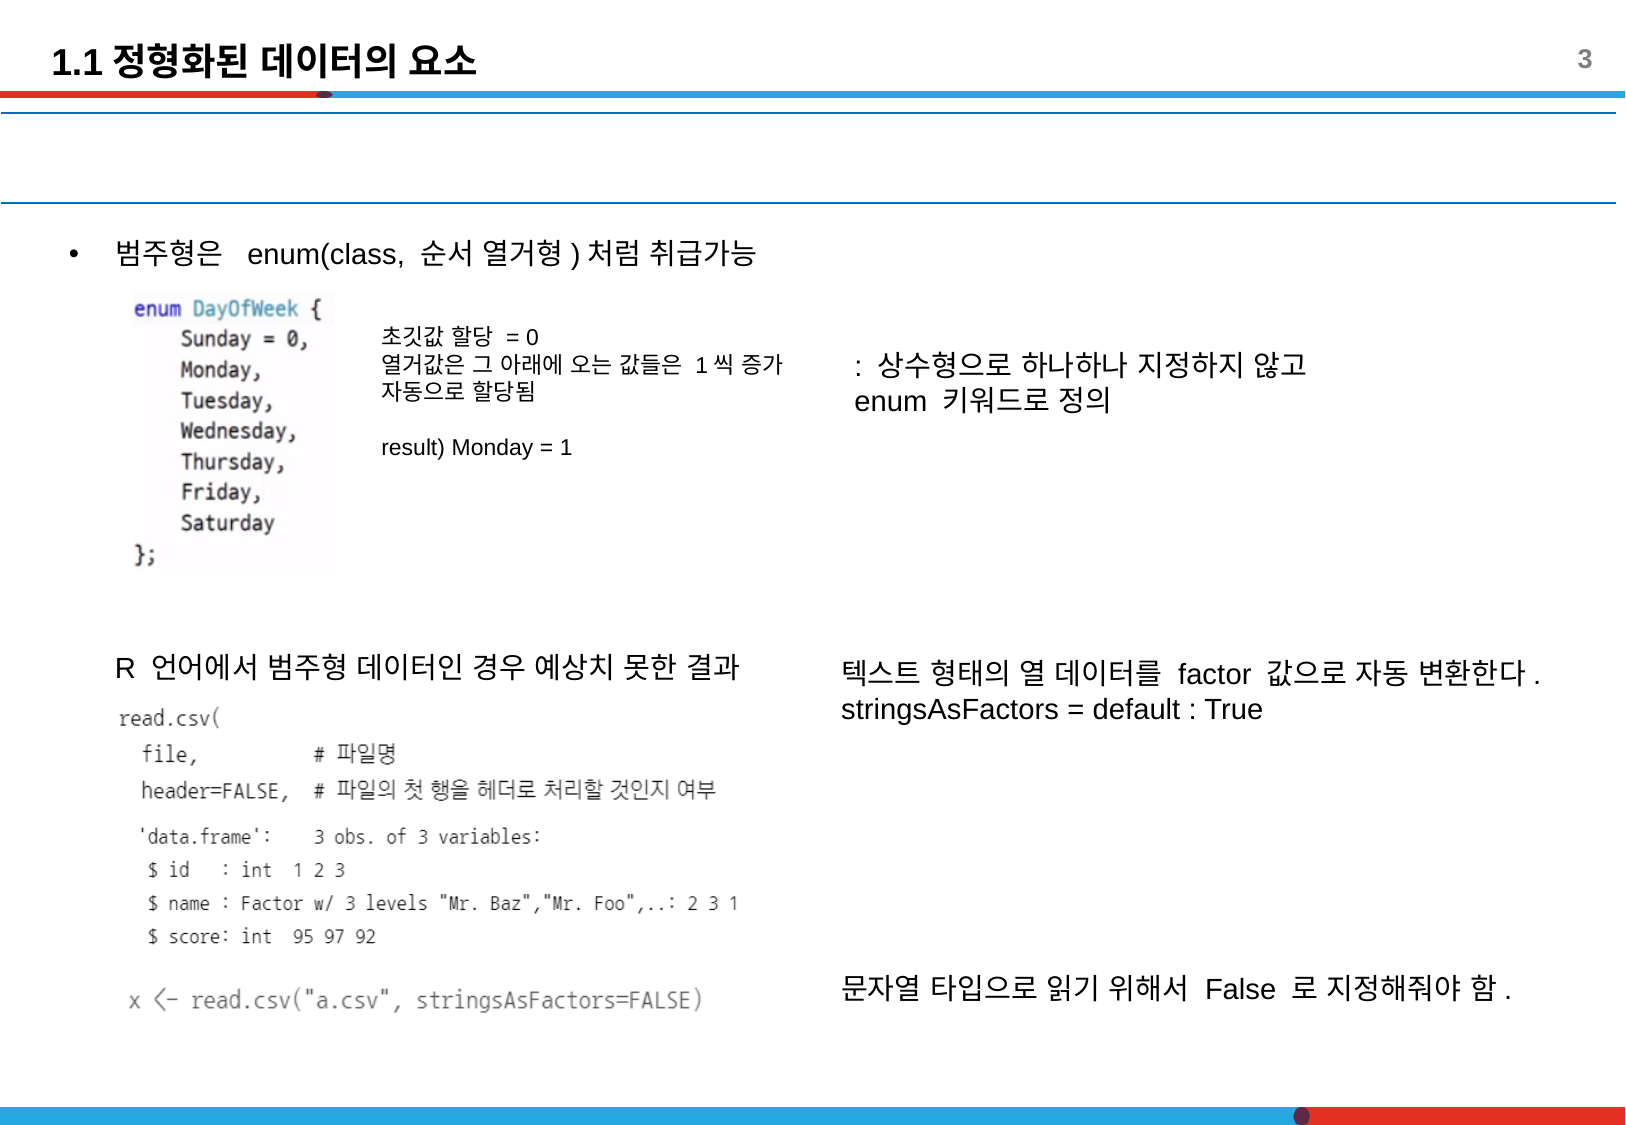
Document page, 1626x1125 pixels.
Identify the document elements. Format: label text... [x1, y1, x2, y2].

text_box 3 [1517, 32, 1605, 82]
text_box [1, 112, 1617, 204]
text_box 1.1정형화된 데이터의 요소 [36, 29, 713, 91]
picture [116, 975, 745, 1017]
picture [133, 822, 758, 957]
text_box : 상수형으로 하나하나 지정하지 않고 enum 키워드로 정의 [831, 339, 1323, 425]
text_box 초깃값 할당 = 0 열거값은 그 아래에 오는 값들은 1씩 증가 자동으로 할당됨 result) Monday = 1 [366, 315, 799, 503]
picture [0, 91, 1625, 98]
picture [113, 691, 742, 806]
text_box 범주형은 enum(class, 순서 열거형)처럼 취급가능 [54, 228, 781, 279]
text_box R 언어에서 범주형 데이터인 경우 예상치 못한 결과 [100, 642, 756, 692]
picture [0, 1107, 1625, 1125]
picture [133, 292, 334, 573]
text_box 텍스트 형태의 열 데이터를 factor 값으로 자동 변환한다. stringsAsFactors = default : True 문자열 타입으로 읽기 위해서 False 로 지정해줘야 함. [826, 648, 1557, 1013]
